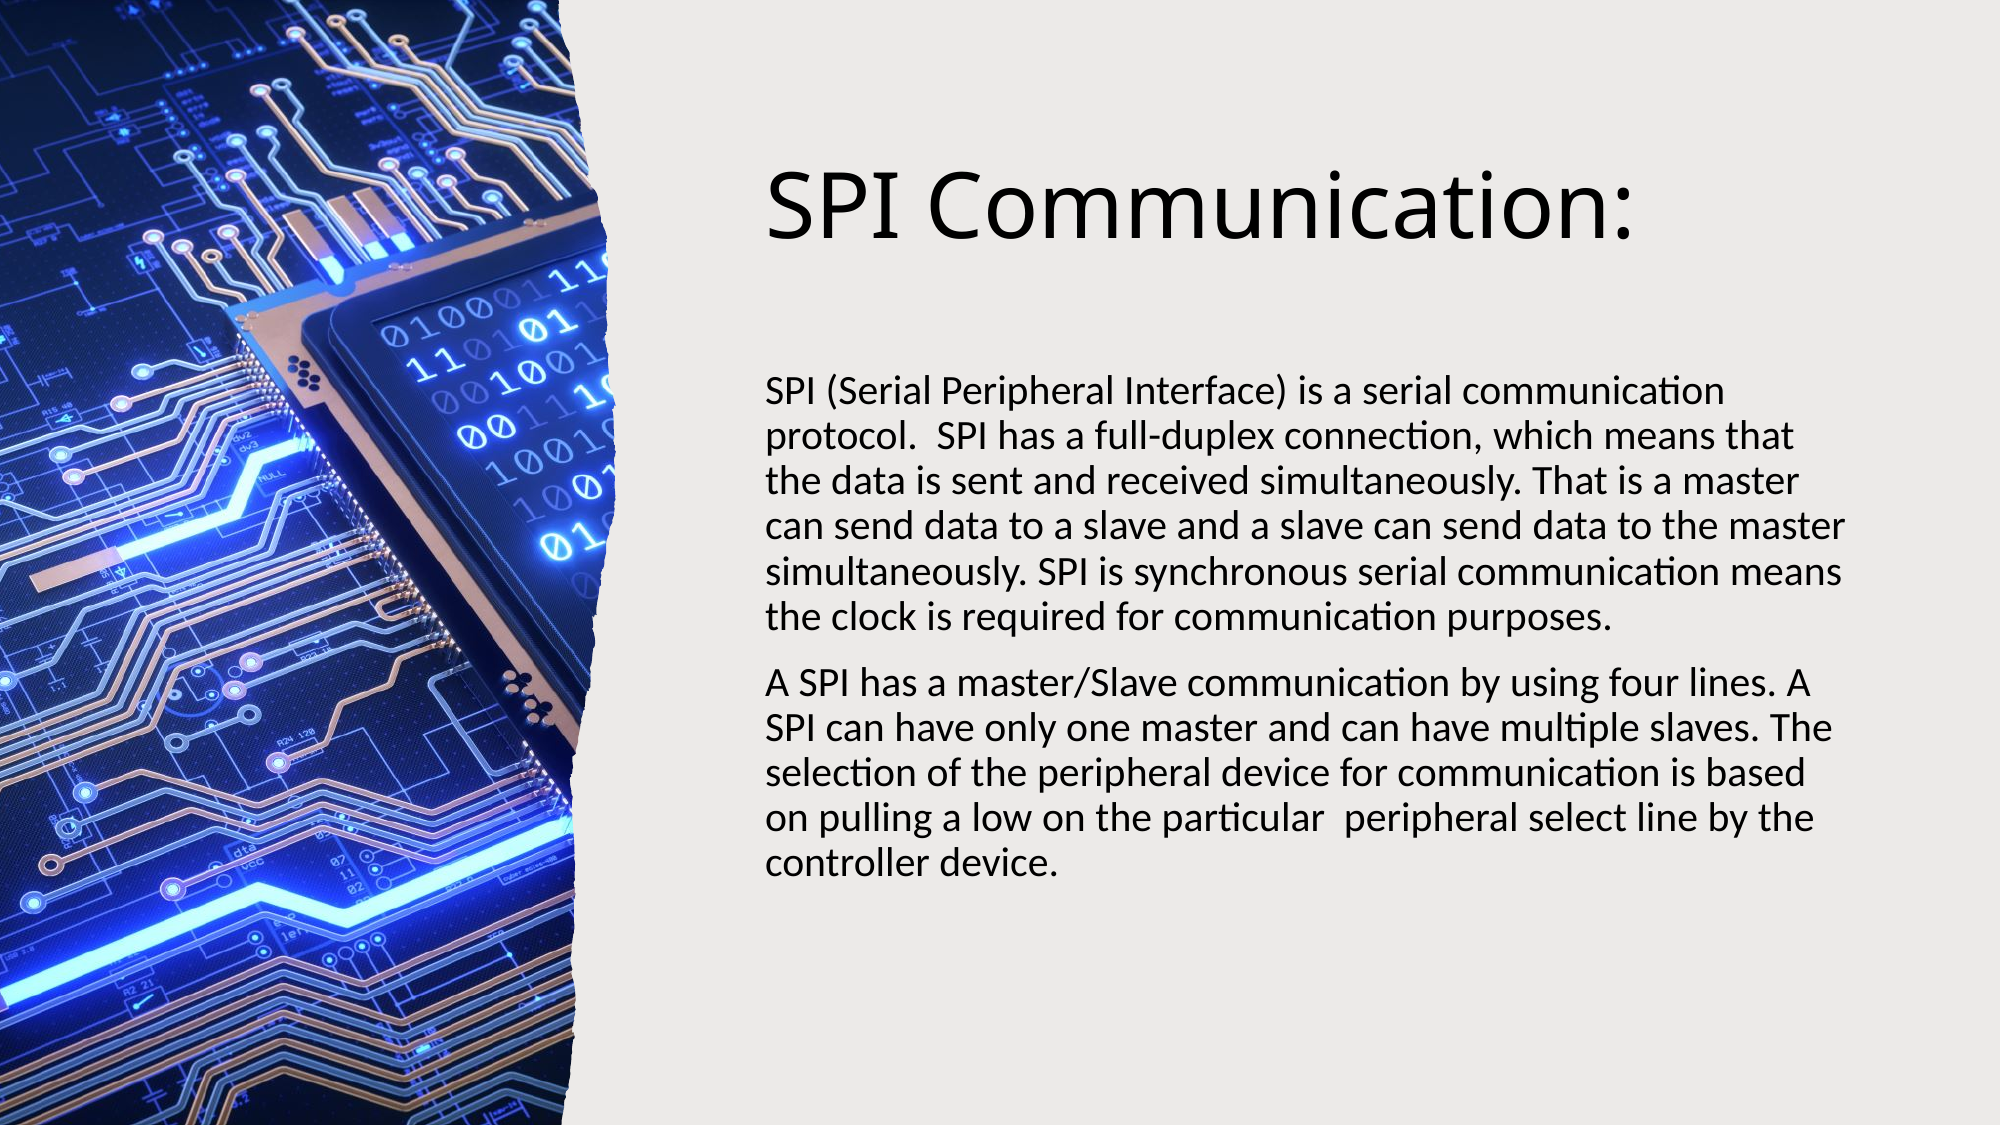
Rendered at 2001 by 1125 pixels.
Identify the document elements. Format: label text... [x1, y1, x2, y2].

list SPI (Serial Peripheral Interface) is a serial communication protocol. SPI has a full-duplex connection, which means that the data is sent and received simultaneously. That is a master can send data to a slave and a slave can send data to the master simultaneously. SPI is synchronous serial communication means the clock is required for communication purposes. A SPI has a master/Slave communication by using four lines. A SPI can have only one master and can have multiple slaves. The selection of the peripheral device for communication is based on pulling a low on the particular peripheral select line by the controller device. [750, 361, 1863, 1002]
text_box [616, 0, 2000, 1125]
title SPI Communication: [750, 98, 1863, 319]
picture [0, 0, 616, 1125]
